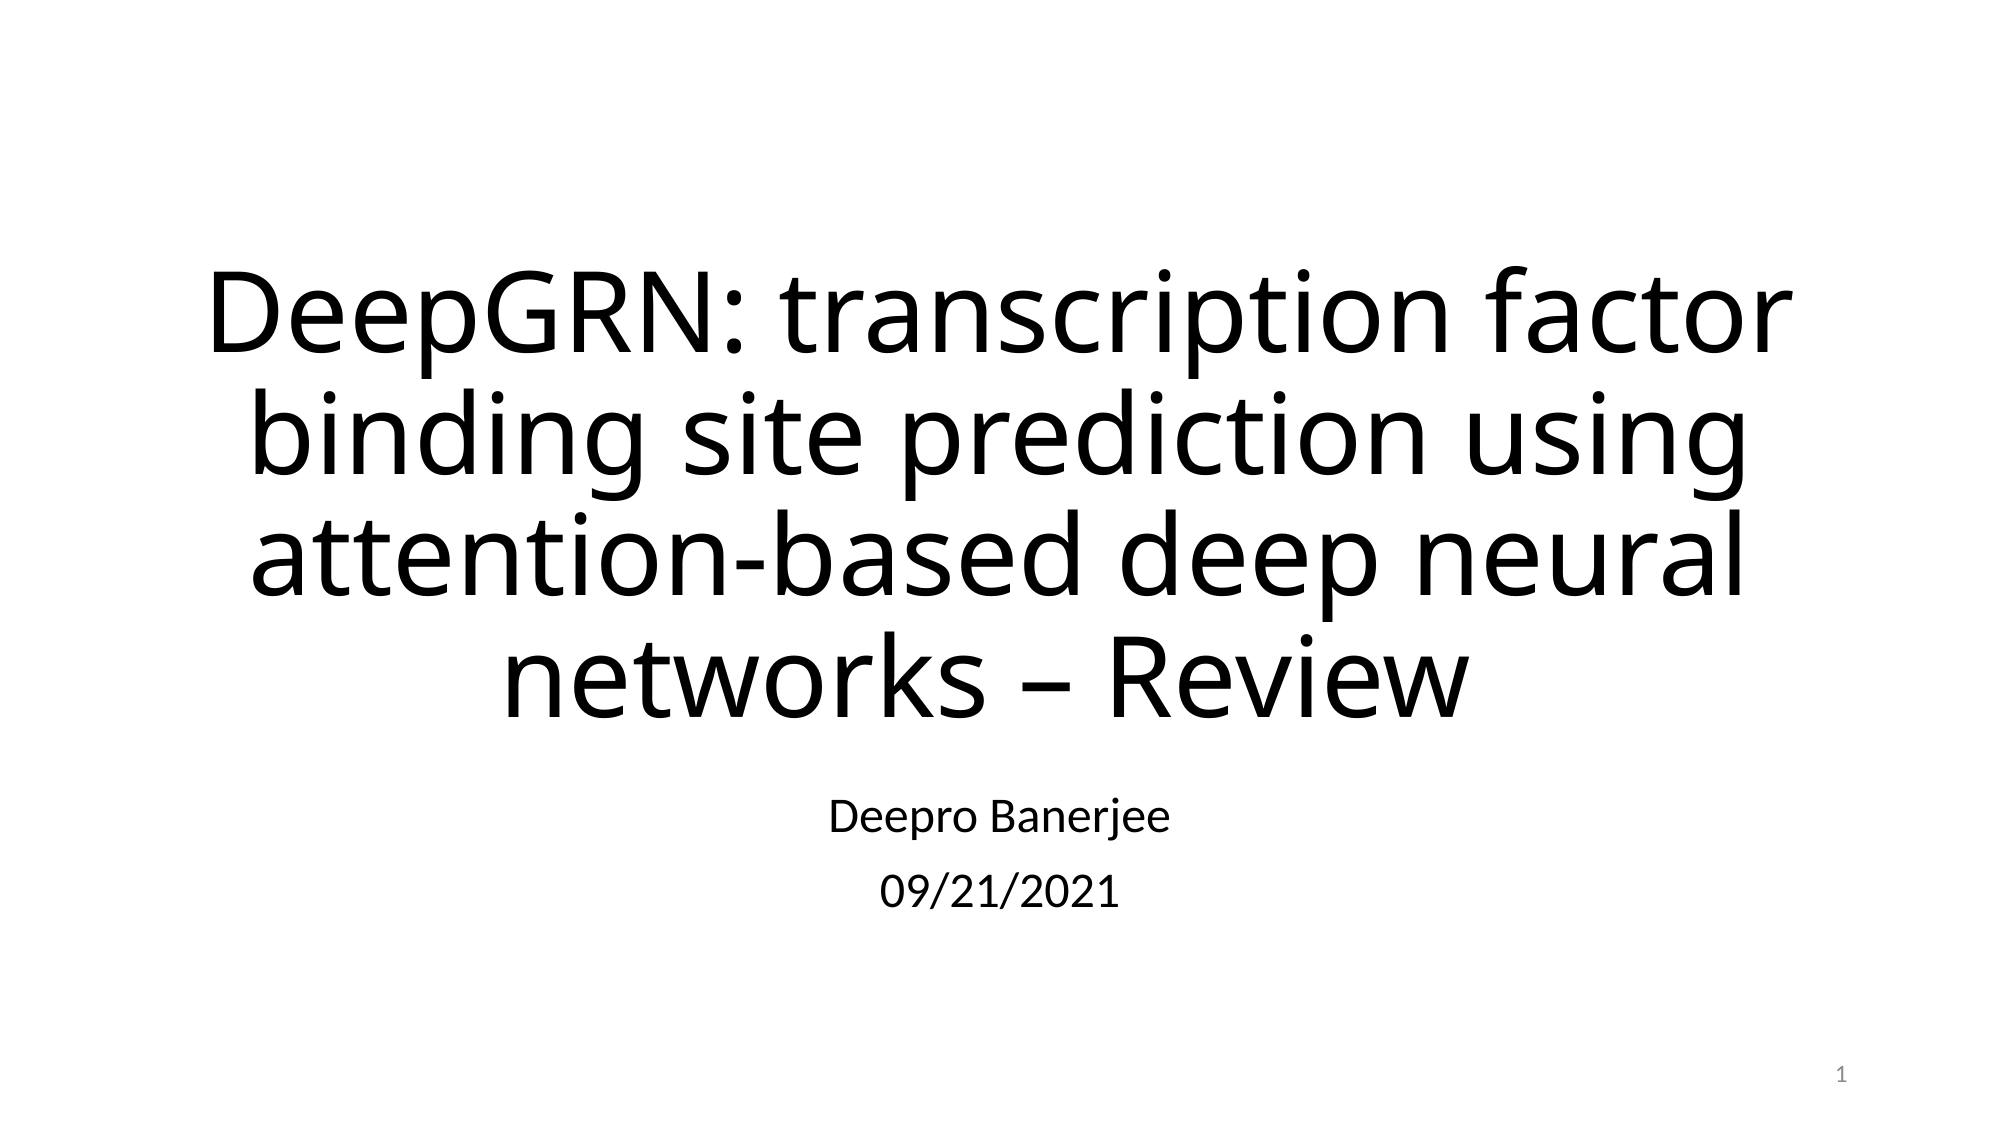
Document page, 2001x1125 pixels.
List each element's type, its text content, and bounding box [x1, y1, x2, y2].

subtitle Deepro Banerjee 09/21/2021 [249, 781, 1750, 1054]
title DeepGRN: transcription factor binding site prediction using attention-based deep neural networks – Review [186, 71, 1814, 749]
slide_number 1 [1412, 1042, 1863, 1103]
